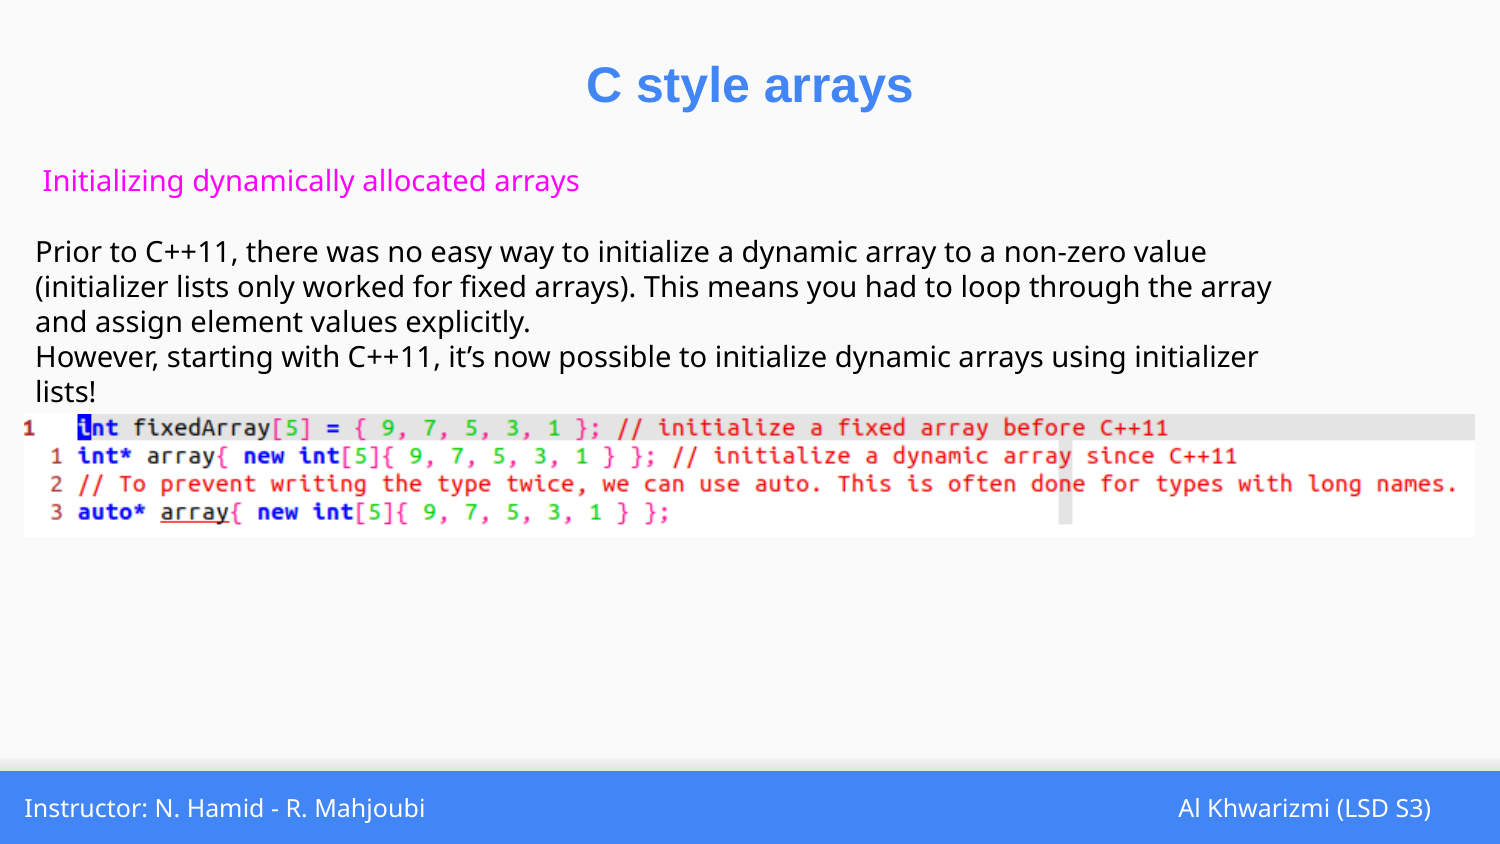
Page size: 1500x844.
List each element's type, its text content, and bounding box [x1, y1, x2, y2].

list Al Khwarizmi (LSD S3) [1114, 770, 1496, 844]
text_box Prior to C++11, there was no easy way to initialize a dynamic array to a non-zero value (initializer lists only worked for fixed arrays). This means you had to loop through the array and assign element values explicitly. However, starting with C++11, it’s now possible to initialize dynamic arrays using initializer lists! [20, 218, 1336, 417]
list Instructor: N. Hamid - R. Mahjoubi [9, 770, 696, 844]
text_box C style arrays [347, 28, 1153, 128]
picture [24, 414, 1476, 537]
text_box Initializing dynamically allocated arrays [20, 147, 1225, 213]
